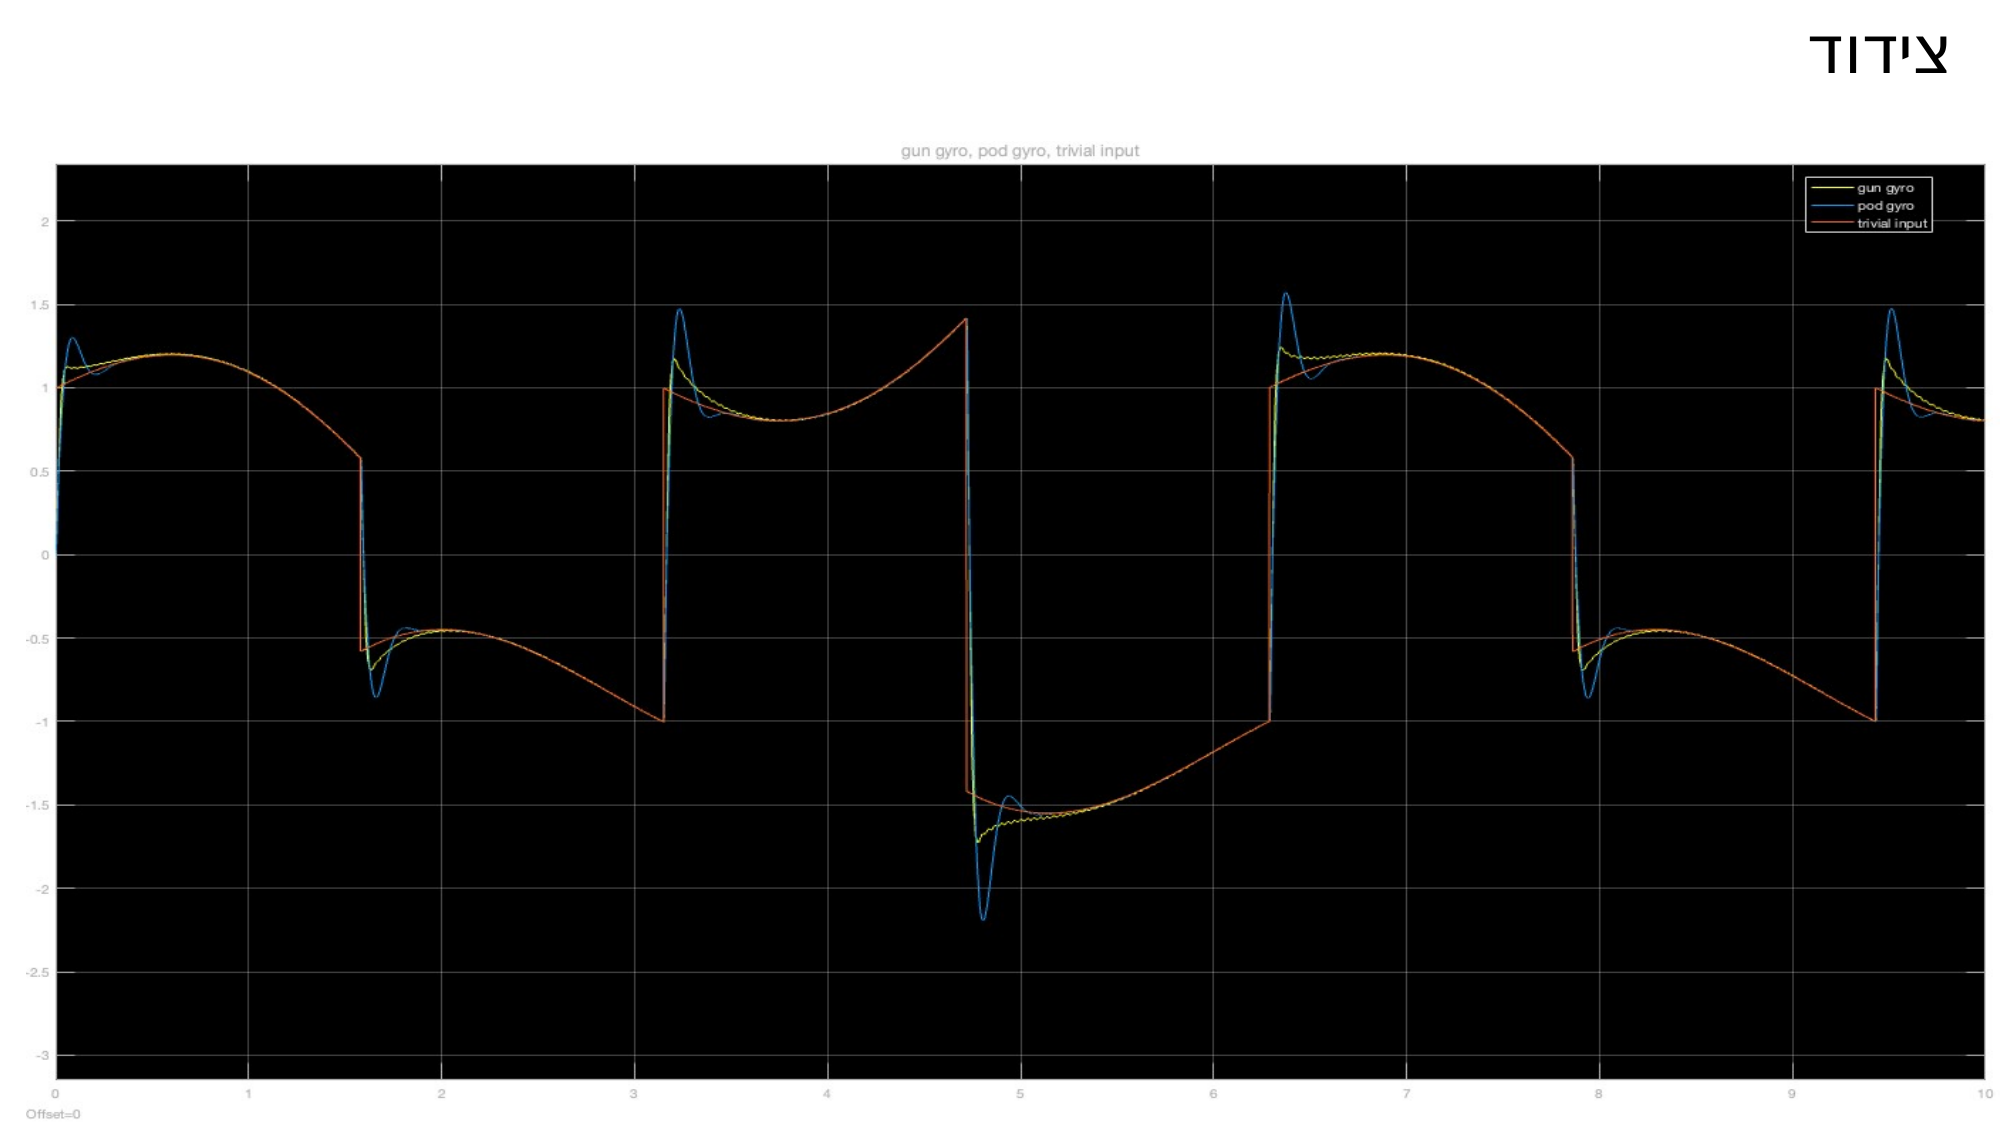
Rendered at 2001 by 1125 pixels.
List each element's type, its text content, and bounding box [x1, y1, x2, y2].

text_box צידוד [1650, 0, 1969, 140]
picture [26, 141, 2000, 1125]
